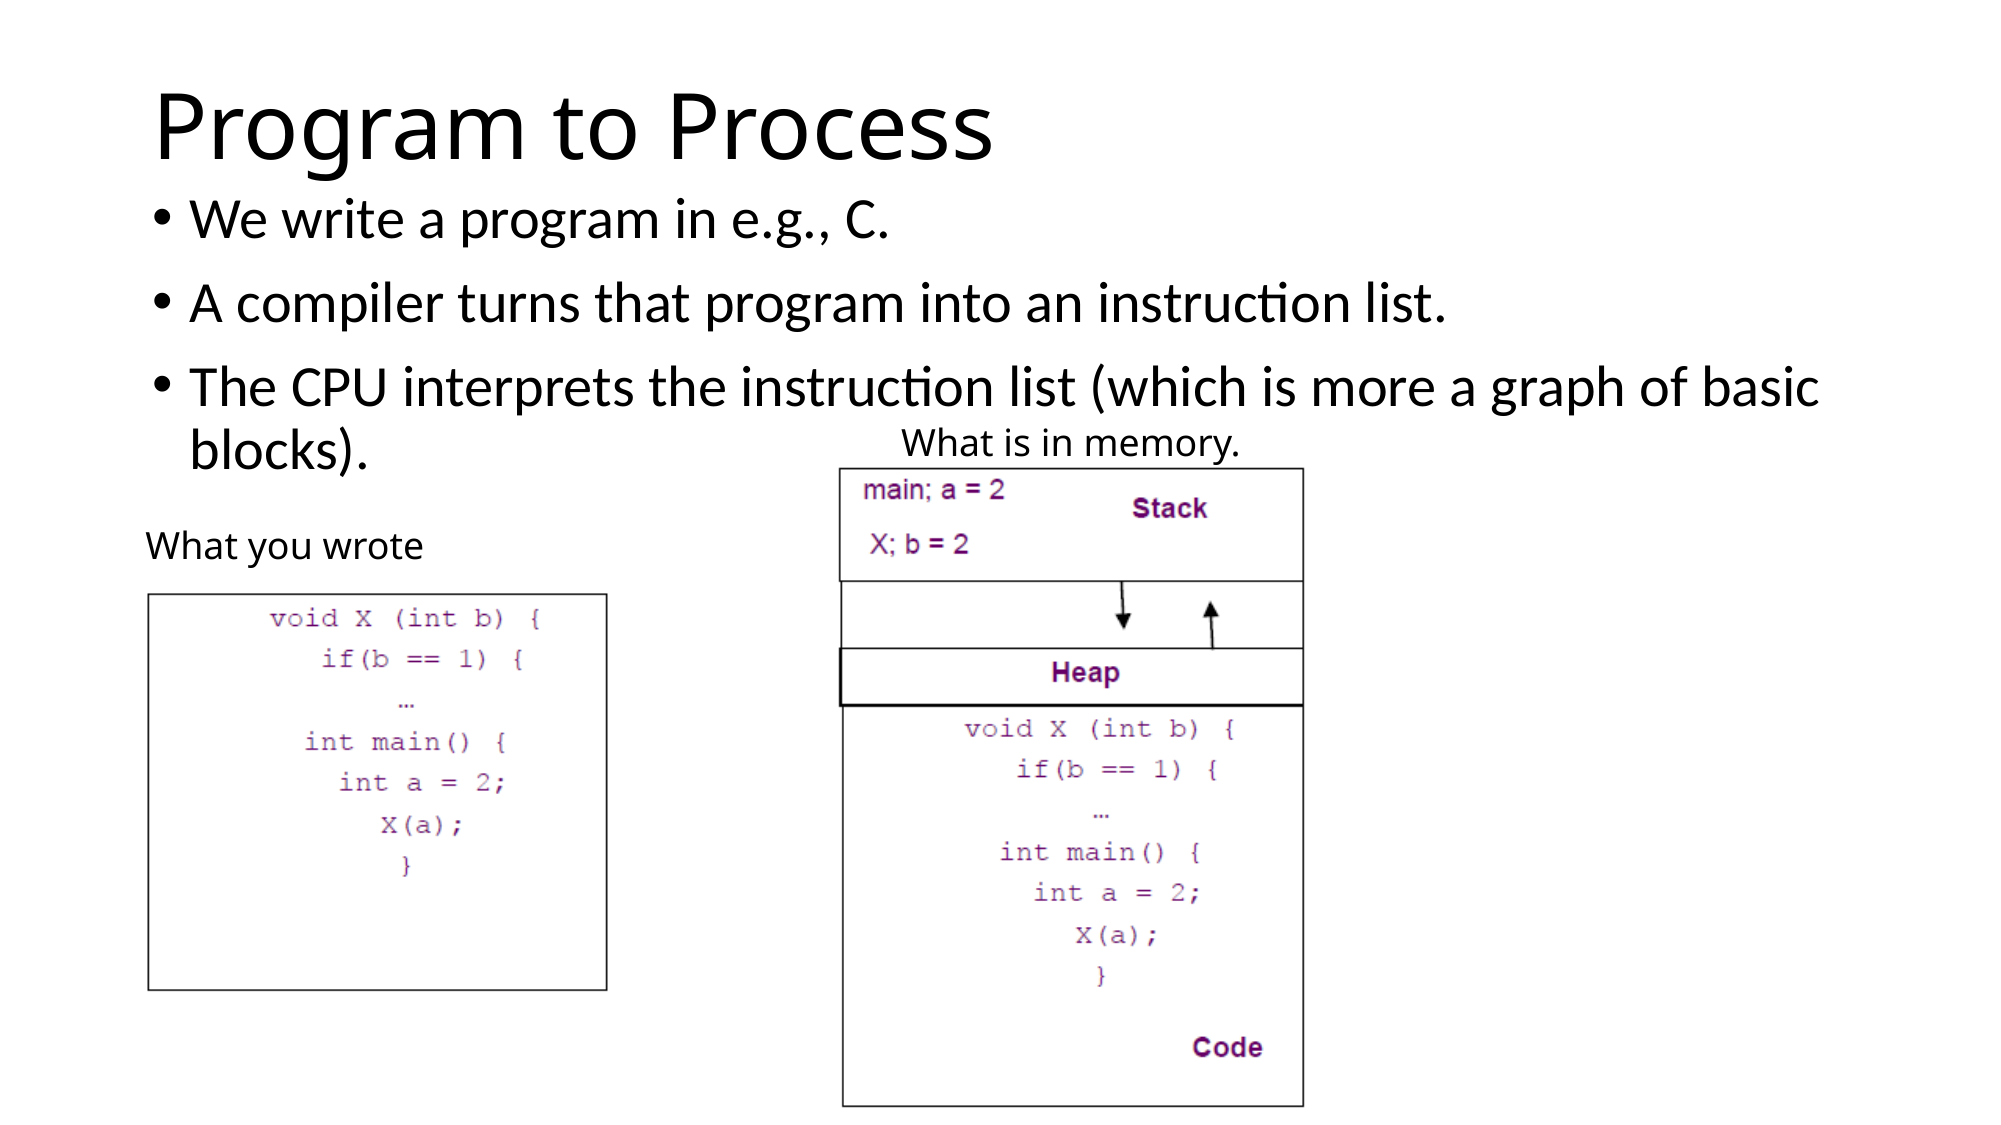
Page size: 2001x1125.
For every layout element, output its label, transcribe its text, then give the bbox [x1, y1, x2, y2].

picture [833, 465, 1309, 1112]
picture [140, 589, 614, 999]
list We write a program in e.g., C. A compiler turns that program into an instruction list. The CPU interprets the instruction list (which is more a graph of basic blocks). [137, 180, 1863, 1014]
title Program to Process [137, 21, 1863, 180]
text_box What is in memory. [886, 411, 1256, 465]
text_box What you wrote [130, 514, 440, 575]
